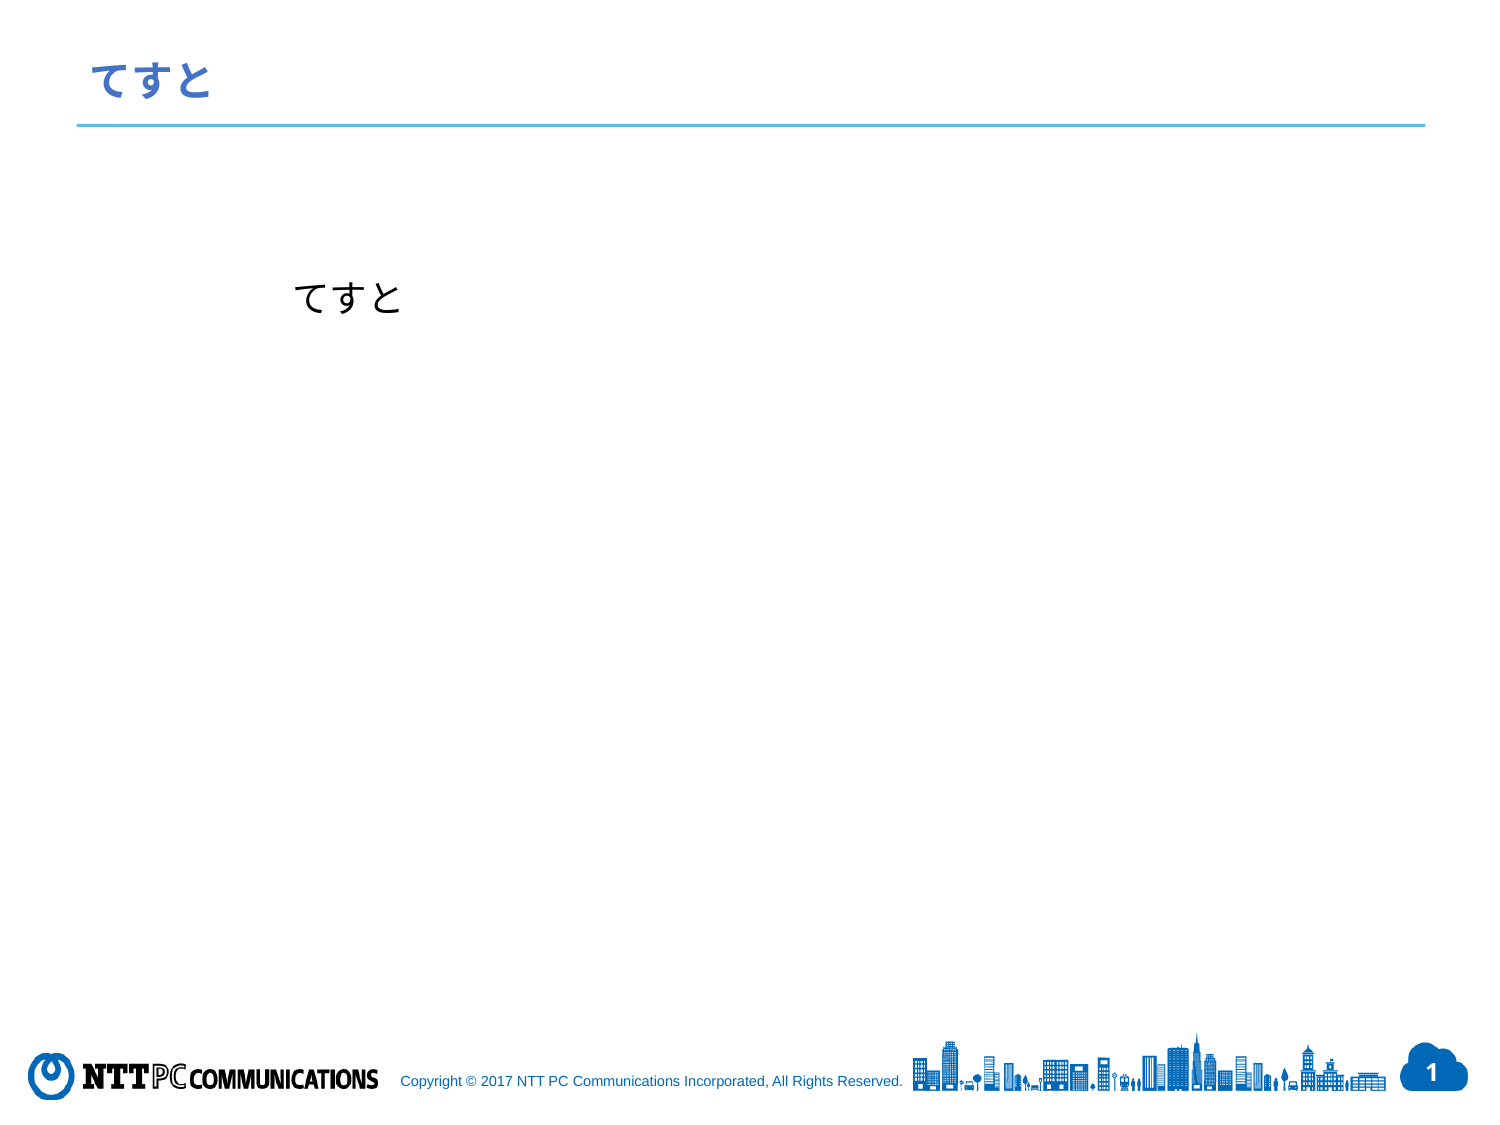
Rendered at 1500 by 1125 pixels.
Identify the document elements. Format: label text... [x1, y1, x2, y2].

picture [28, 1053, 378, 1100]
title てすと [75, 42, 1425, 124]
text_box てすと [277, 267, 1164, 327]
picture [913, 1033, 1468, 1091]
